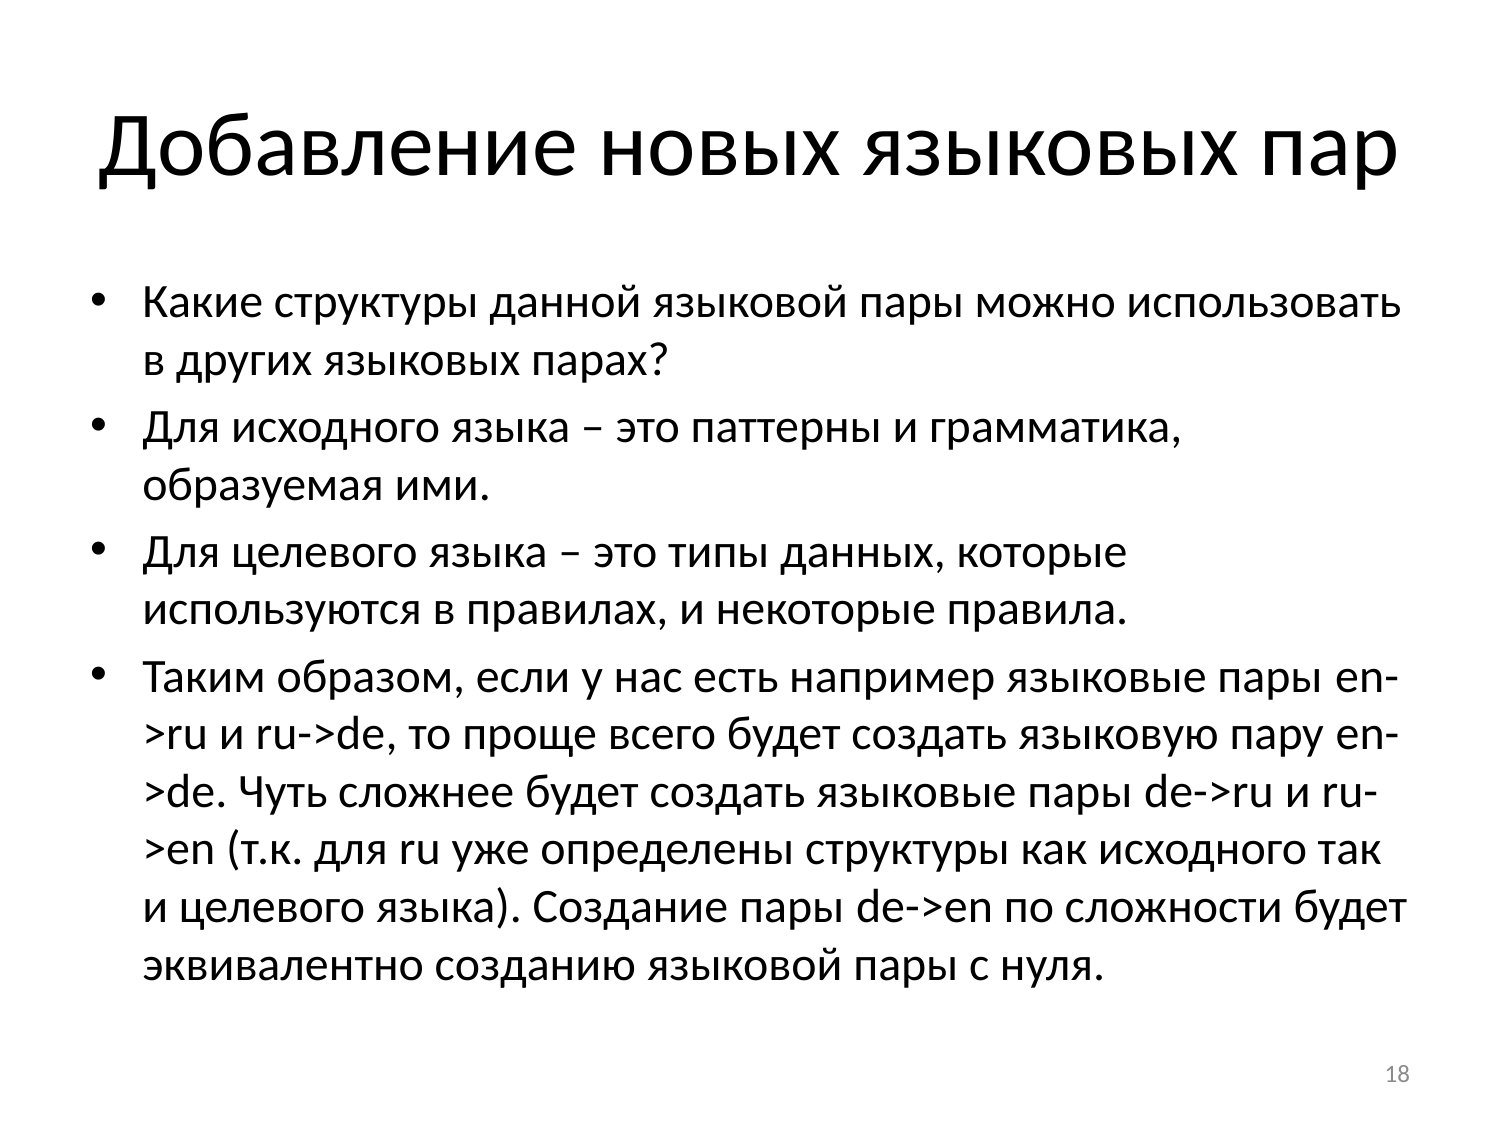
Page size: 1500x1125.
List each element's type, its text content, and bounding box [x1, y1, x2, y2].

slide_number 18 [1074, 1042, 1425, 1103]
title Добавление новых языковых пар [75, 45, 1425, 233]
list Какие структуры данной языковой пары можно использовать в других языковых парах? Для исходного языка – это паттерны и грамматика, образуемая ими. Для целевого языка – это типы данных, которые используются в правилах, и некоторые правила. Таким образом, если у нас есть например языковые пары en->ru и ru->de, то проще всего будет создать языковую пару en->de. Чуть сложнее будет создать языковые пары de->ru и ru->en (т.к. для ru уже определены структуры как исходного так и целевого языка). Создание пары de->en по сложности будет эквивалентно созданию языковой пары с нуля. [75, 262, 1425, 1005]
